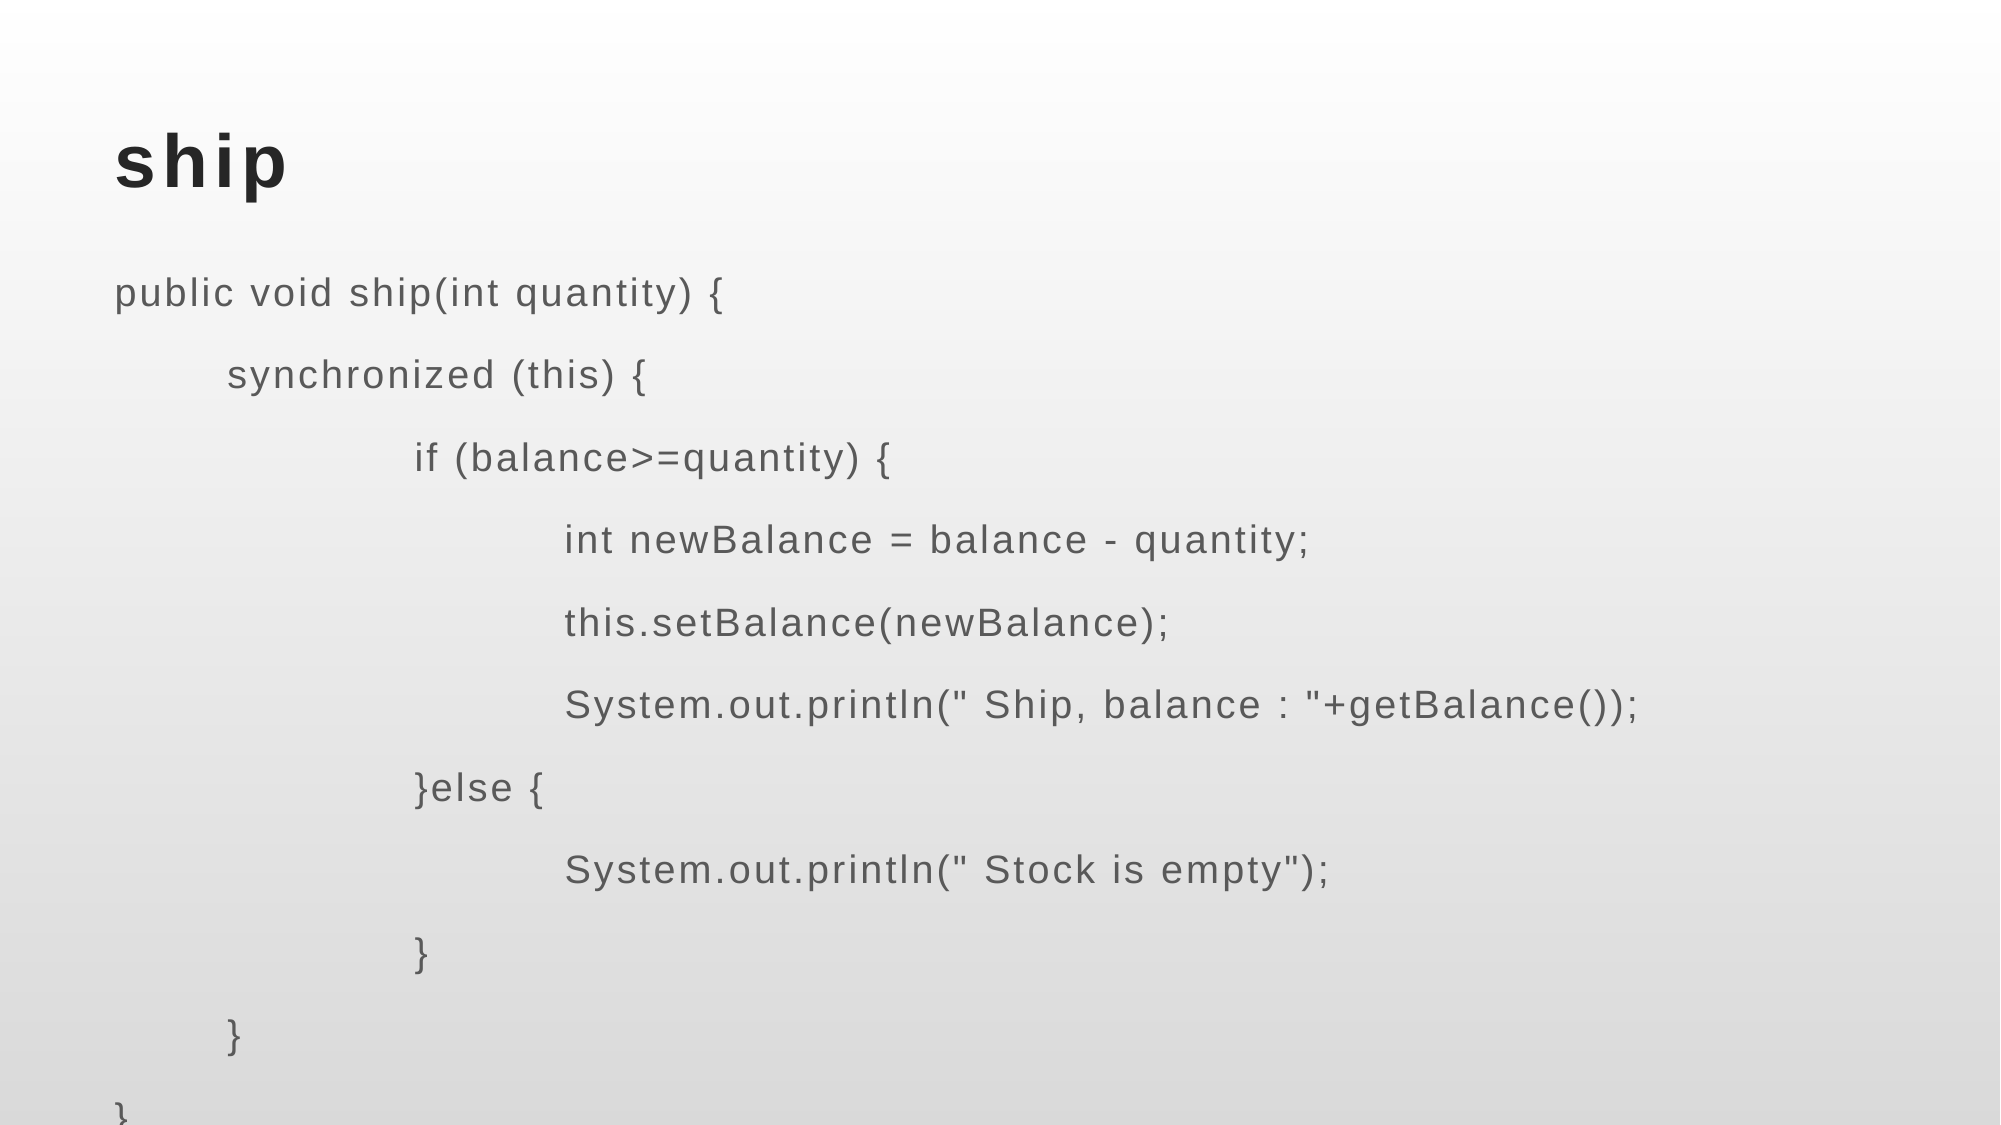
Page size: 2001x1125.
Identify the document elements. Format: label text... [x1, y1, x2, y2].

list public void ship(int quantity) { synchronized (this) { if (balance>=quantity) { int newBalance = balance - quantity; this.setBalance(newBalance); System.out.println(" Ship, balance : "+getBalance()); }else { System.out.println(" Stock is empty"); } } } [99, 244, 1900, 1026]
title ship [99, 99, 1900, 216]
